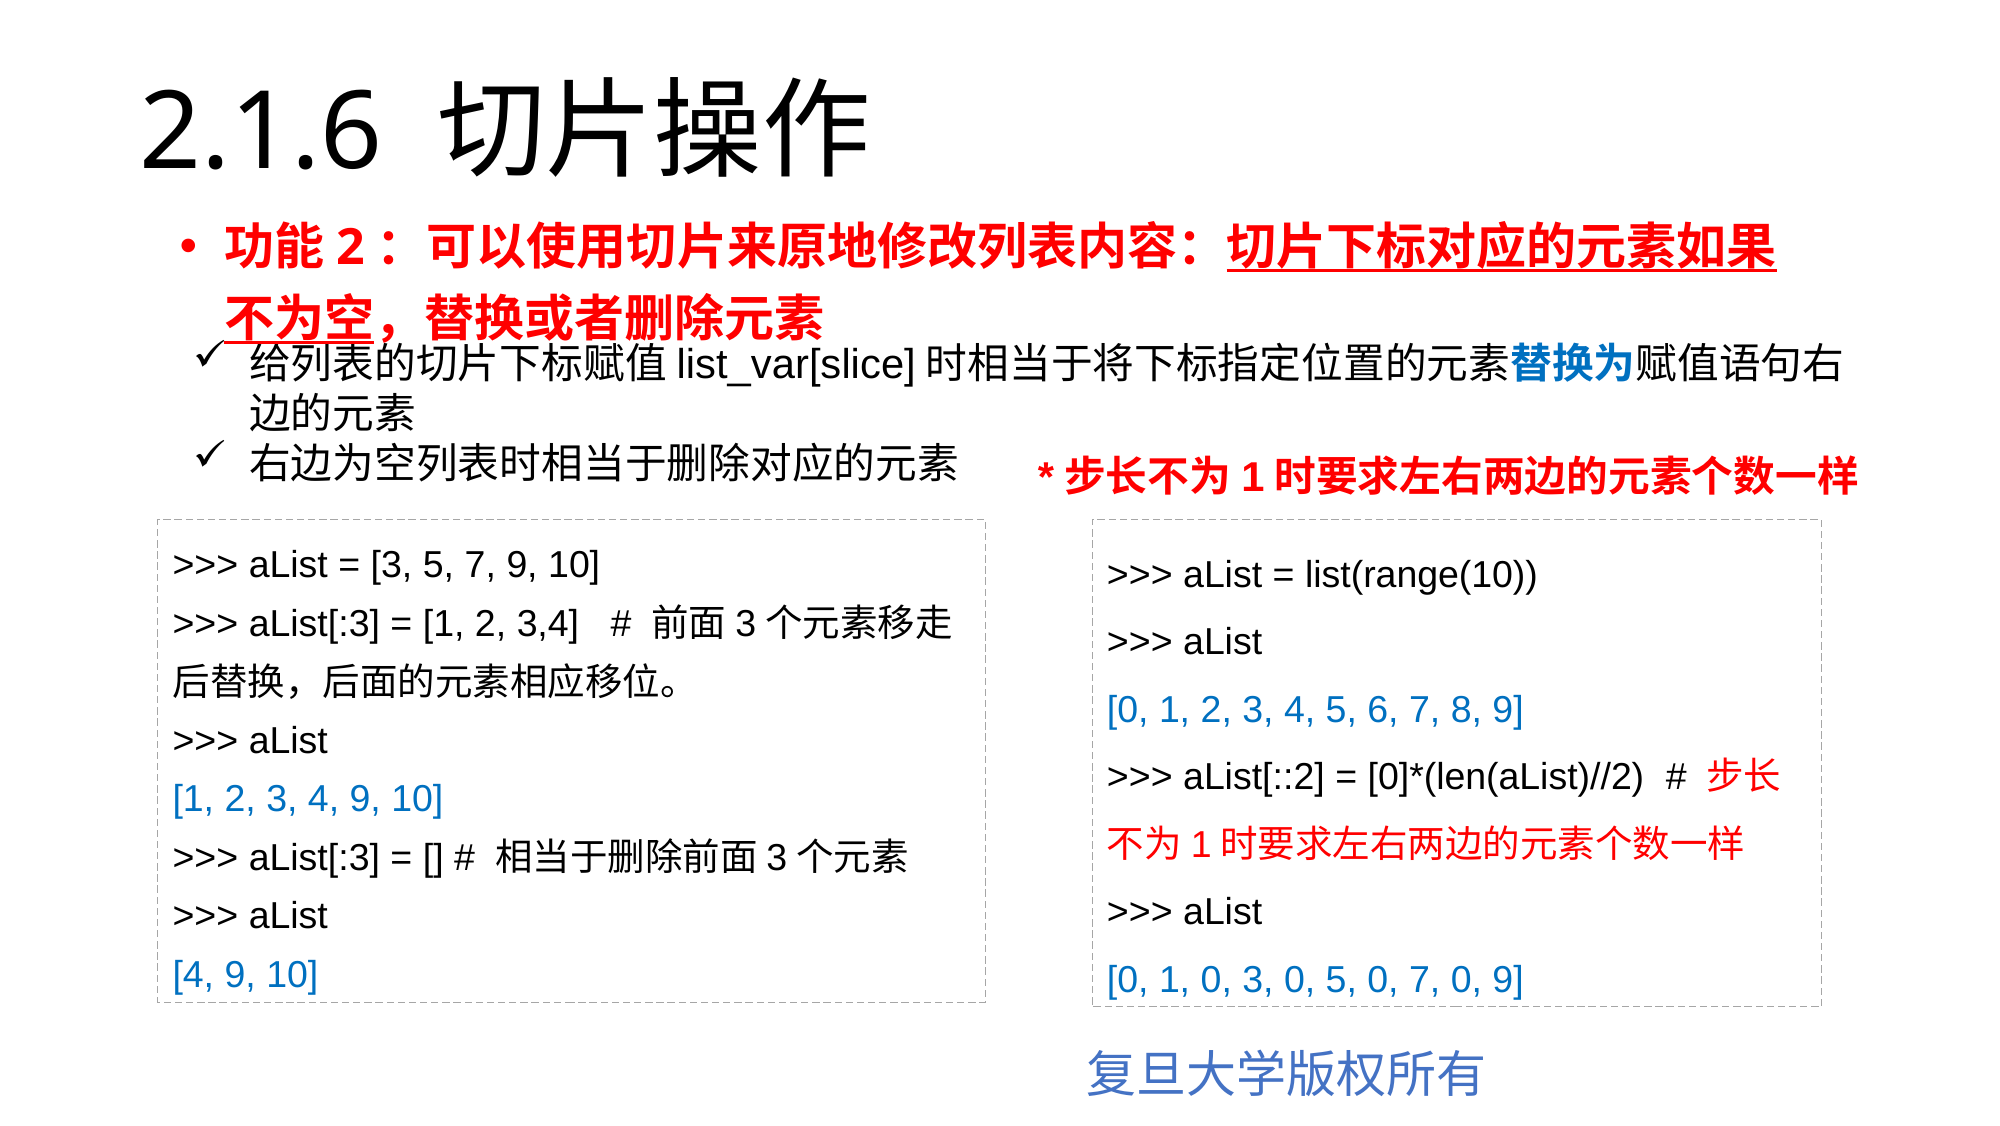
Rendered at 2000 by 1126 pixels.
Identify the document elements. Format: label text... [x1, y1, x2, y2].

text_box >>> aList = list(range(10)) >>> aList [0, 1, 2, 3, 4, 5, 6, 7, 8, 9] >>> aList[::2] = [0]*(len(aList)//2) # 步长不为1时要求左右两边的元素个数一样 >>> aList [0, 1, 0, 3, 0, 5, 0, 7, 0, 9] [1092, 519, 1822, 1007]
title 2.1.6 切片操作 [121, 24, 1846, 242]
text_box 功能2：可以使用切片来原地修改列表内容：切片下标对应的元素如果不为空，替换或者删除元素 [164, 195, 1822, 391]
text_box >>> aList = [3, 5, 7, 9, 10] >>> aList[:3] = [1, 2, 3,4] # 前面3个元素移走后替换，后面的元素相应移位。 >>> aList [1, 2, 3, 4, 9, 10] >>> aList[:3] = [] # 相当于删除前面3个元素 >>> aList [4, 9, 10] [157, 519, 986, 1003]
text_box 给列表的切片下标赋值list_var[slice]时相当于将下标指定位置的元素替换为赋值语句右边的元素 右边为空列表时相当于删除对应的元素 [178, 329, 1863, 495]
text_box *步长不为1时要求左右两边的元素个数一样 [1023, 417, 1874, 507]
